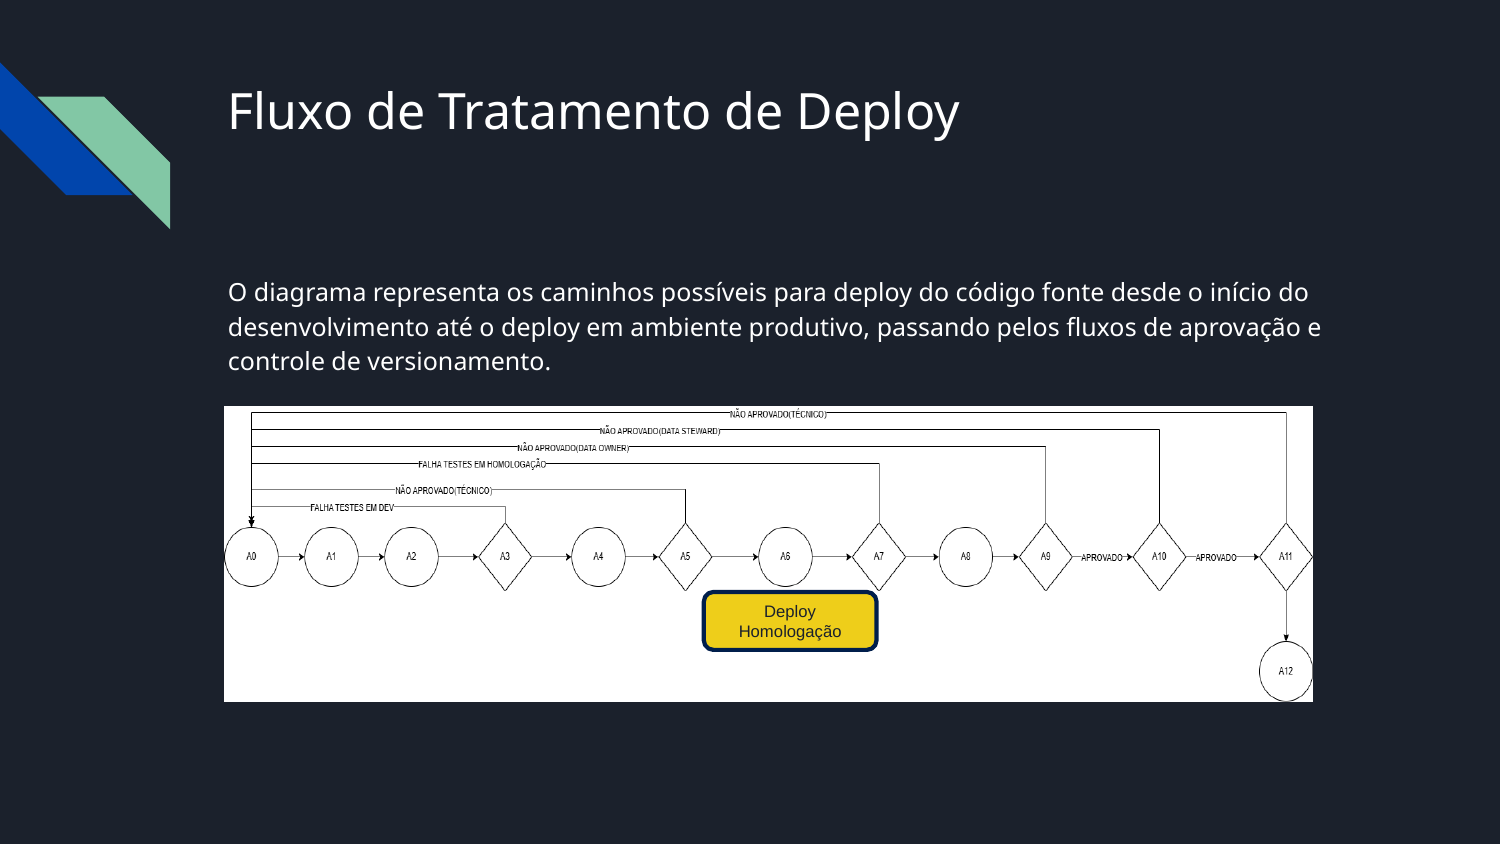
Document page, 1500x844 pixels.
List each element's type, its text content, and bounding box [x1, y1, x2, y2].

title Fluxo de Tratamento de Deploy [212, 64, 1368, 215]
picture [224, 406, 1313, 702]
list O diagrama representa os caminhos possíveis para deploy do código fonte desde o início do desenvolvimento até o deploy em ambiente produtivo, passando pelos fluxos de aprovação e controle de versionamento. [212, 257, 1368, 735]
